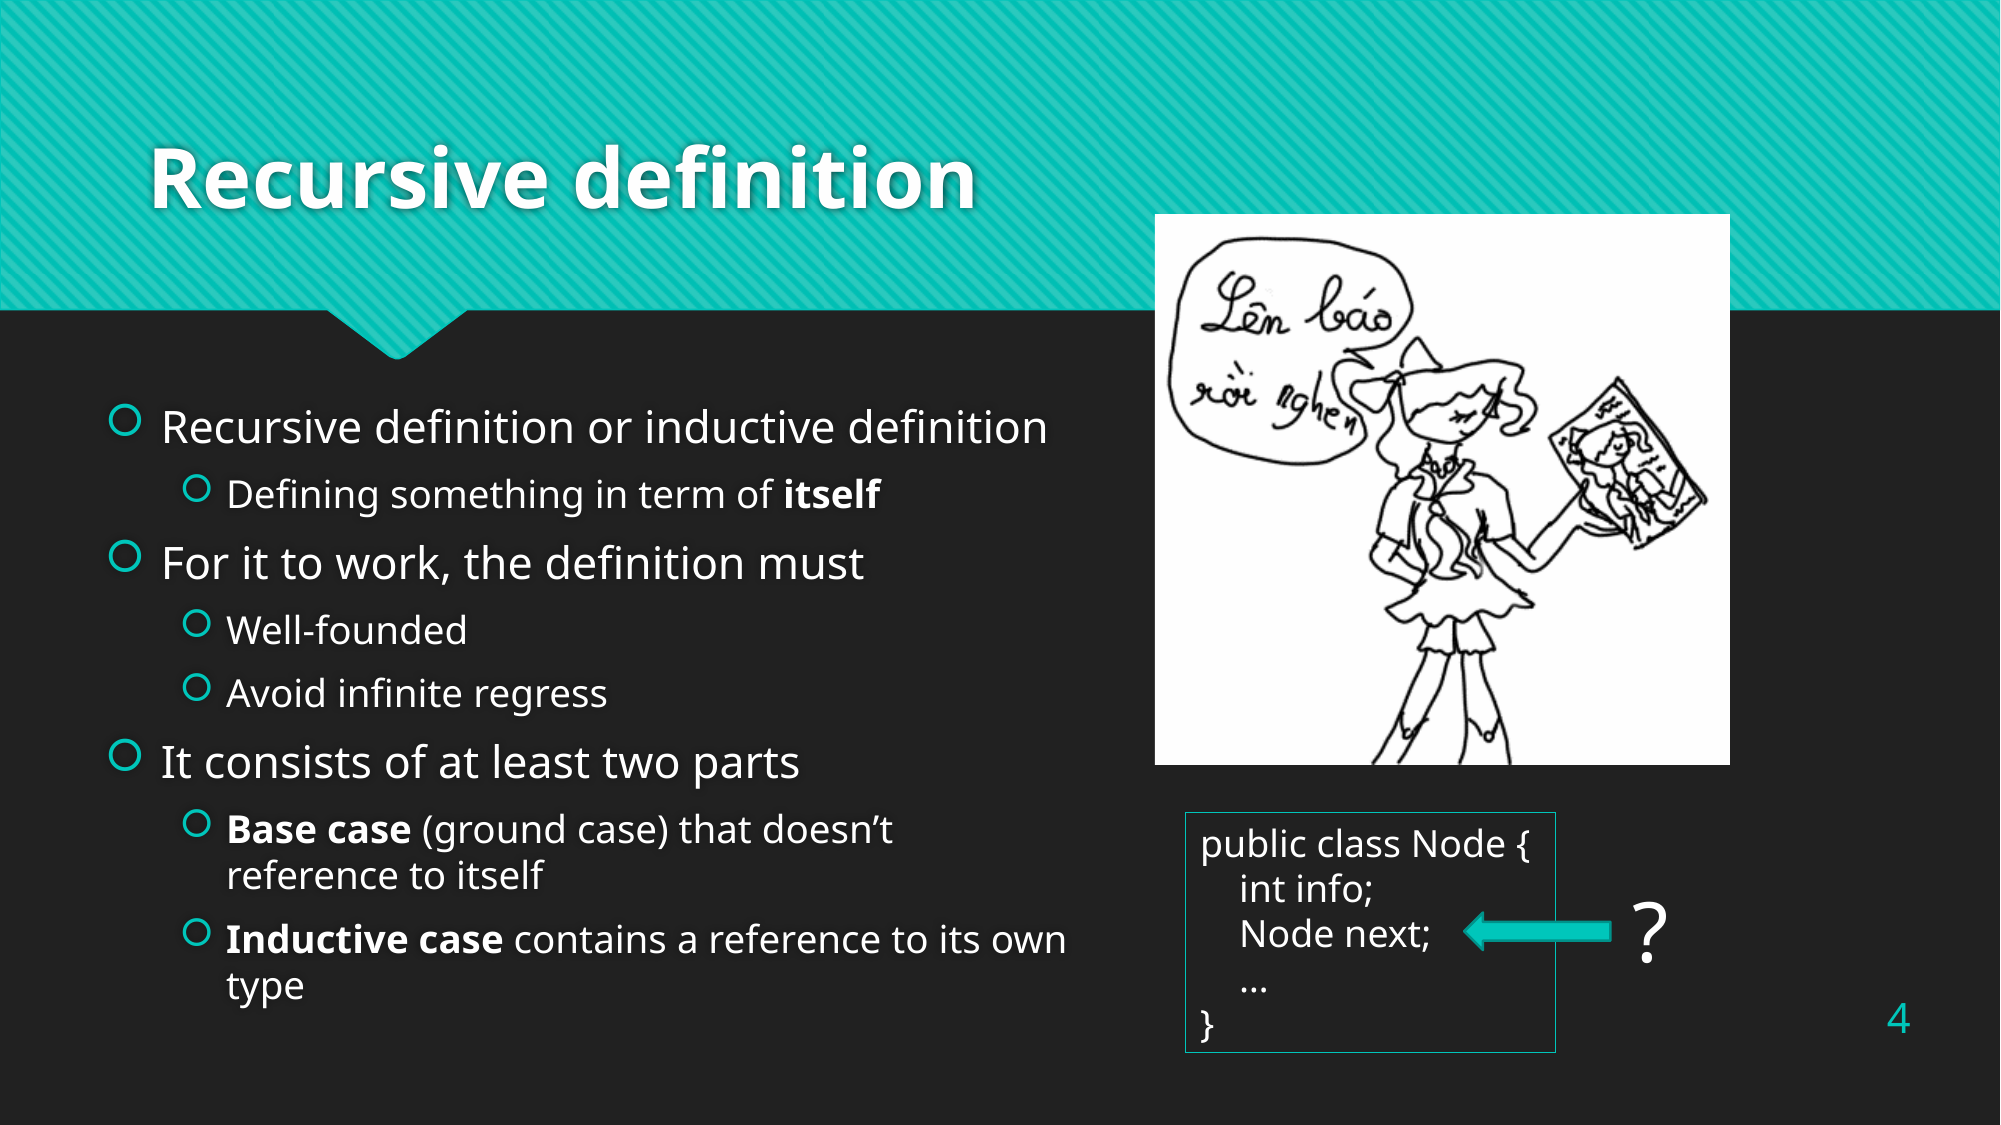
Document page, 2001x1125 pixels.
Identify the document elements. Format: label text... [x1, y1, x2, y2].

text_box public class Node { int info; Node next; … } [1185, 812, 1556, 1053]
list Recursive definition or inductive definition Defining something in term of itself For it to work, the definition must Well-founded Avoid infinite regress It consists of at least two parts Base case (ground case) that doesn’t reference to itself Inductive case contains a reference to its own type [90, 385, 1088, 1021]
title Recursive definition [132, 73, 1868, 233]
picture [1154, 214, 1731, 766]
slide_number 4 [1751, 970, 1926, 1051]
text_box [1463, 911, 1612, 952]
text_box ? [1617, 871, 1684, 987]
